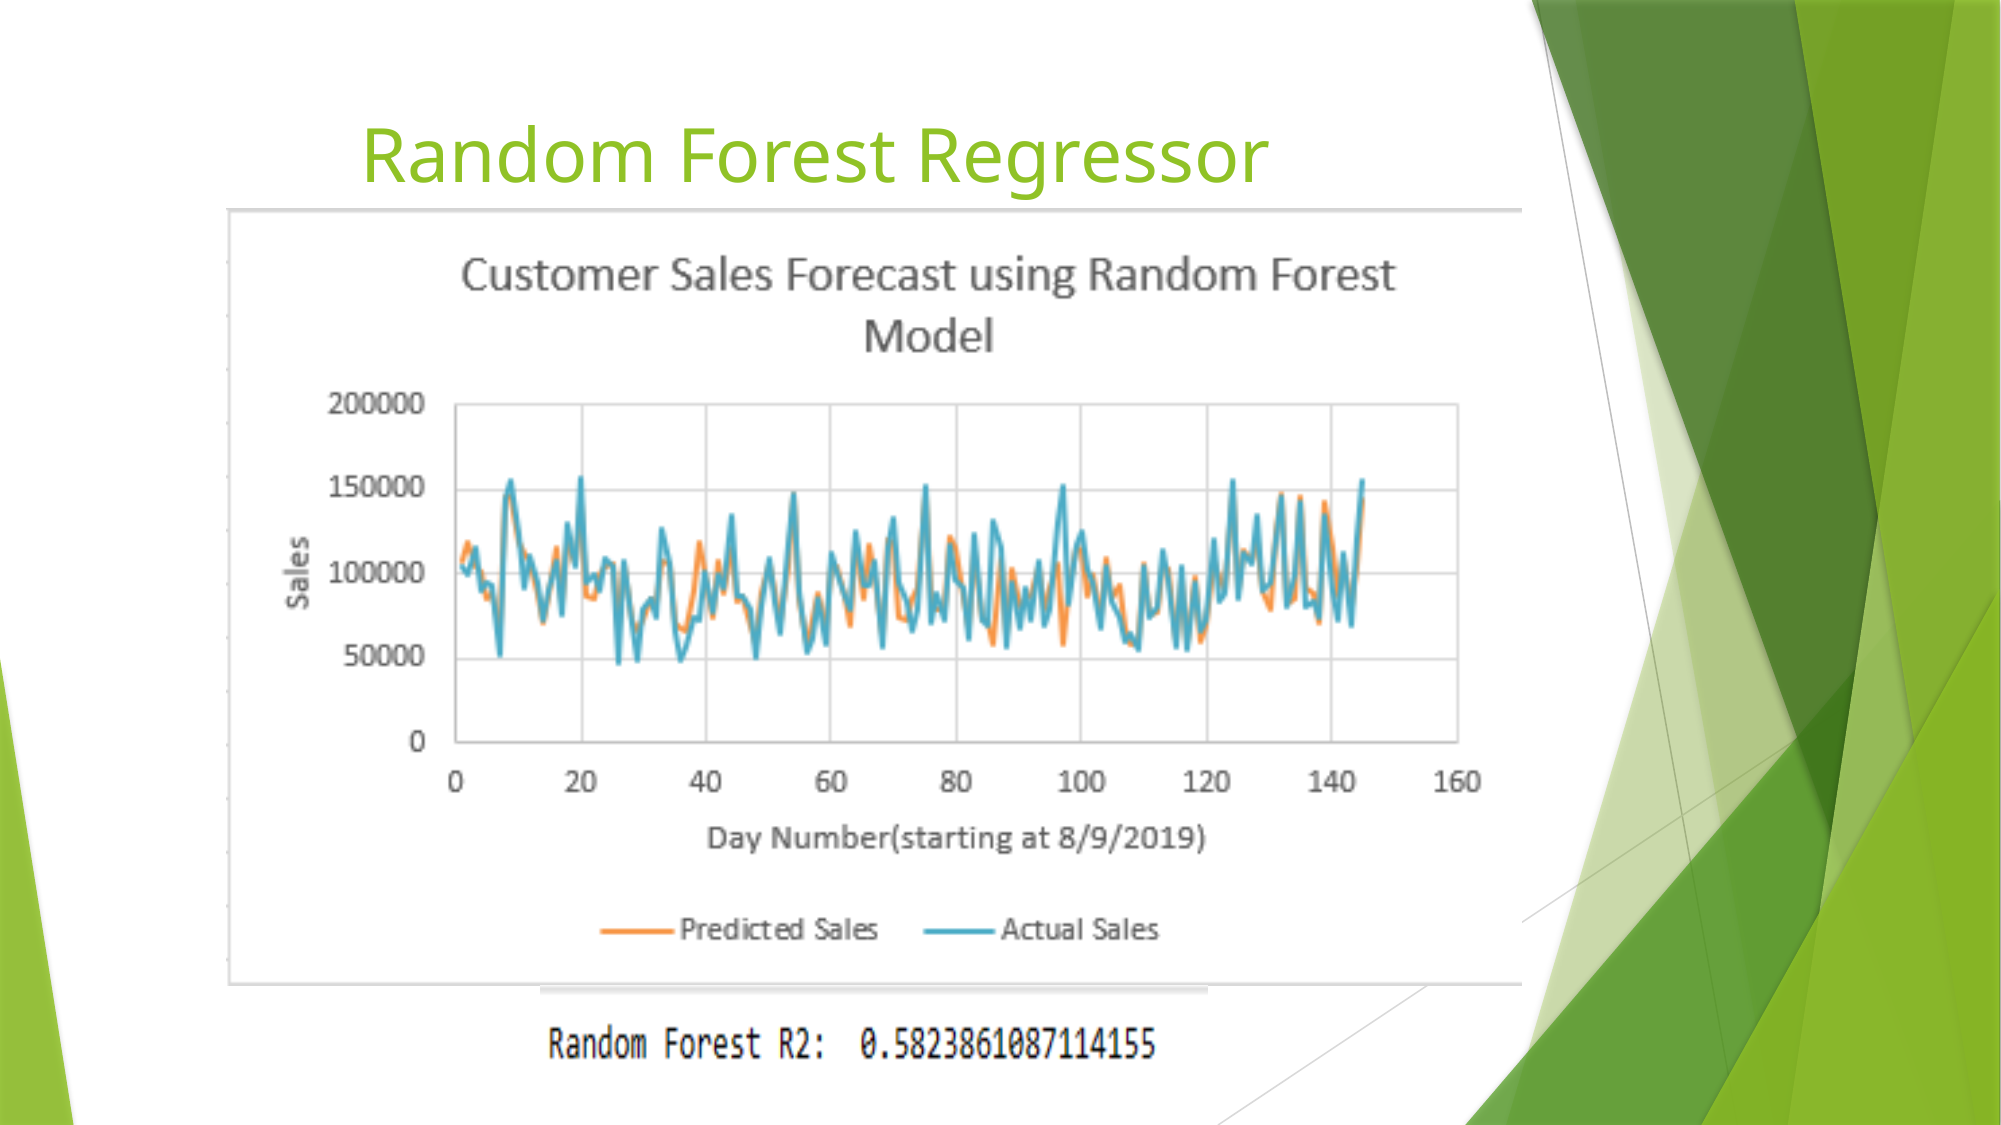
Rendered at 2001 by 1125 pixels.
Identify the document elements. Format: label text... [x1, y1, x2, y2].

title Random Forest Regressor [111, 99, 1522, 317]
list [226, 208, 1522, 986]
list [539, 984, 1209, 1101]
